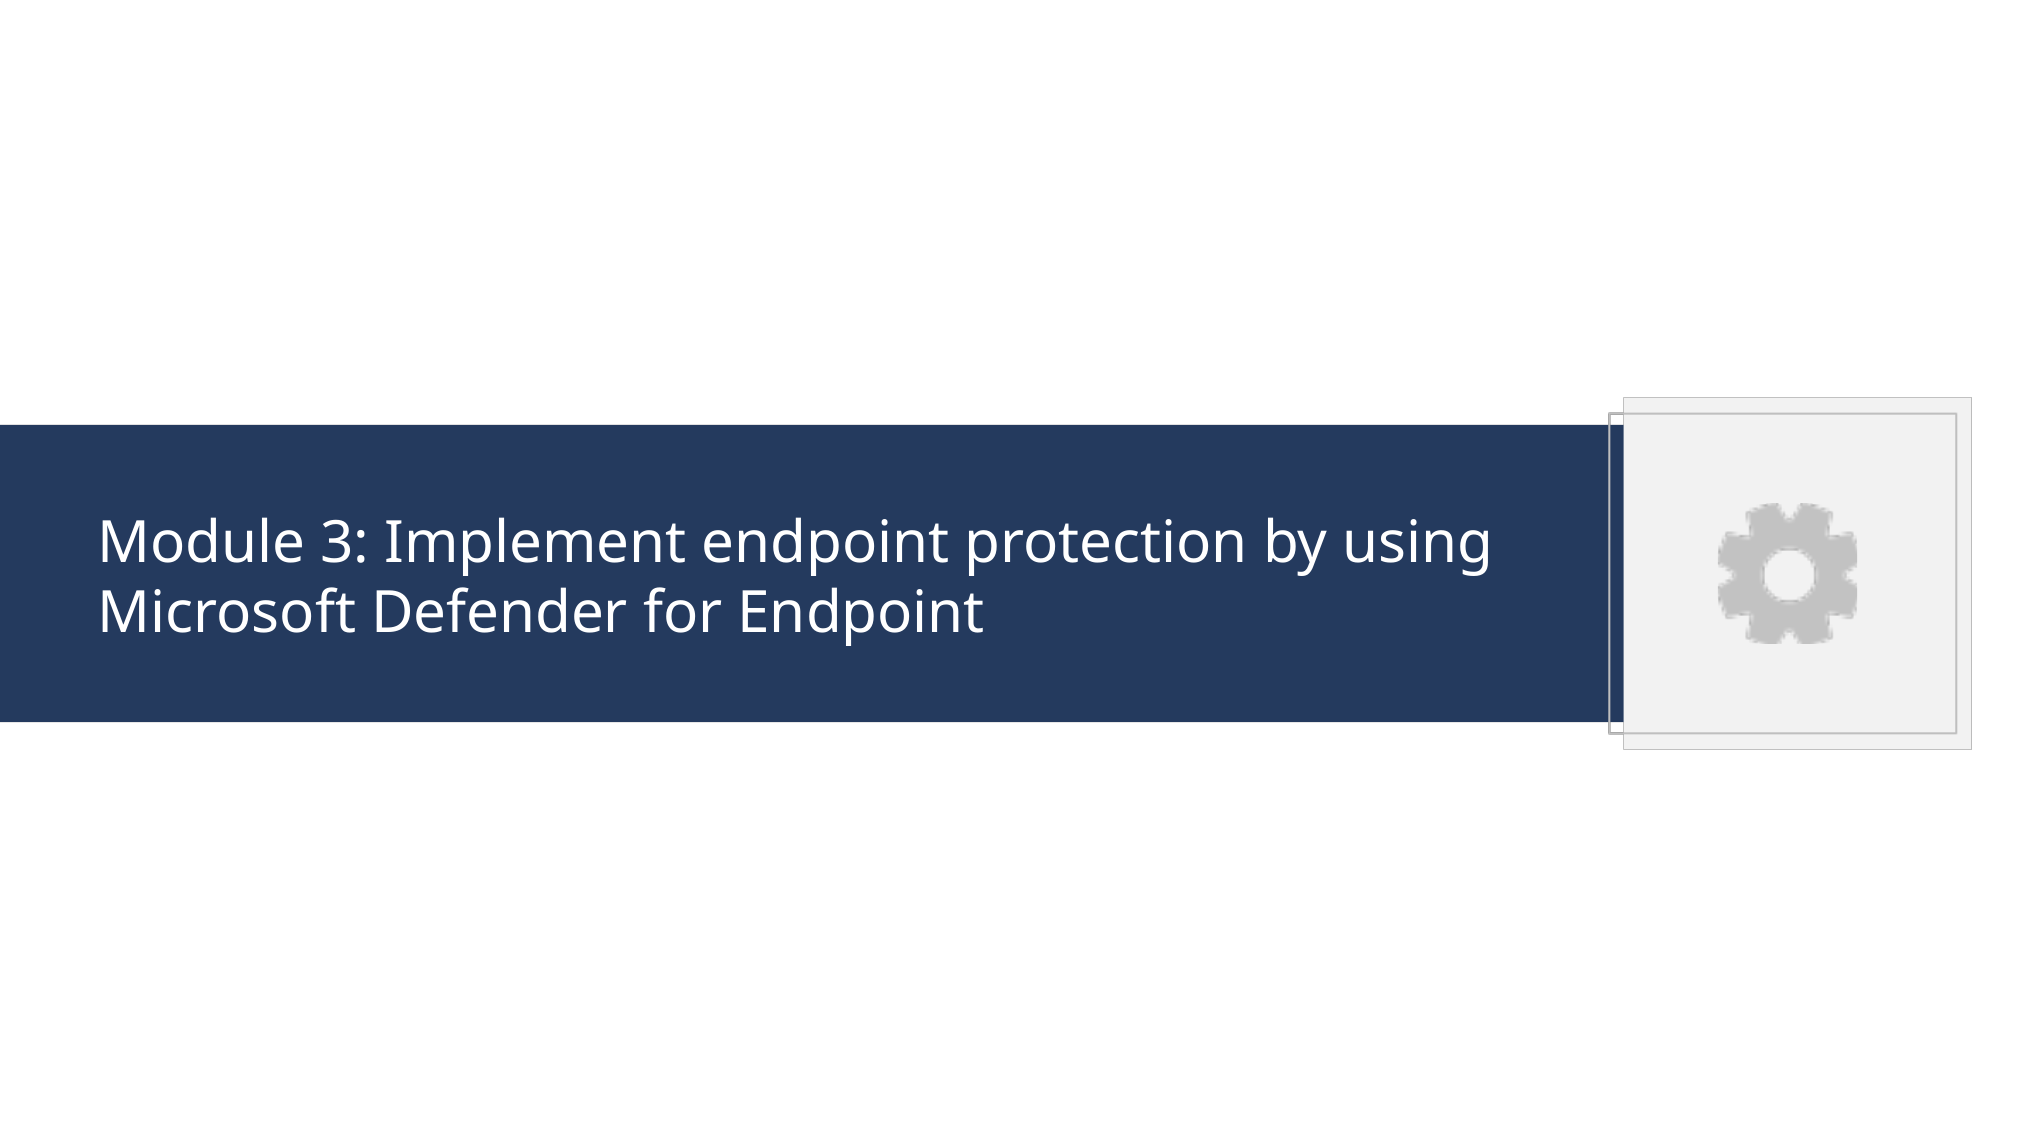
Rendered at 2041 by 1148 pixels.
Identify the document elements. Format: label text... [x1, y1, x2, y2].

title Module 3: Implement endpoint protection by using Microsoft Defender for Endpoint [97, 503, 1602, 645]
picture [0, 0, 2041, 1148]
